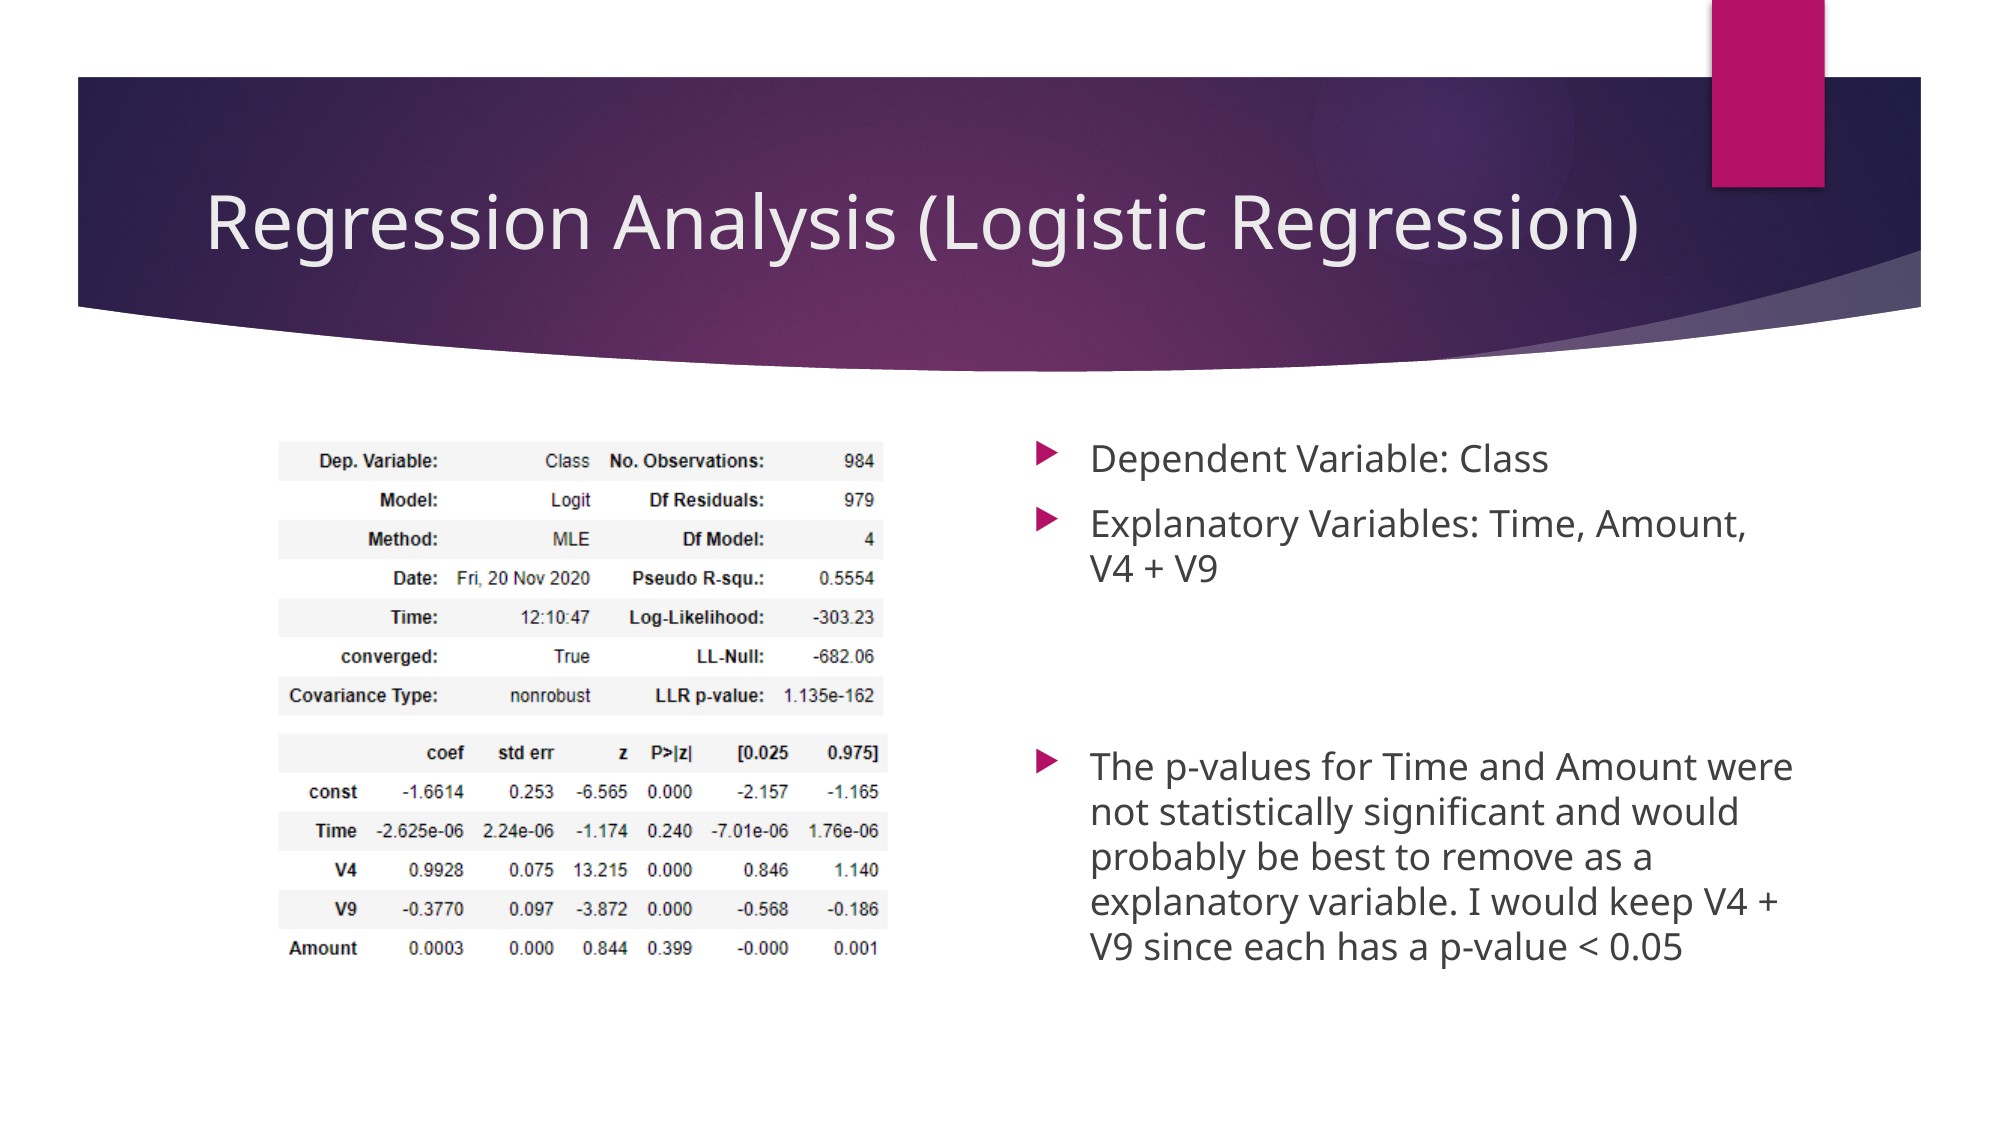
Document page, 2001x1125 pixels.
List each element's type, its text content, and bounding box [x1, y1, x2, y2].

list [270, 426, 901, 988]
list Dependent Variable: Class Explanatory Variables: Time, Amount, V4 + V9 The p-values for Time and Amount were not statistically significant and would probably be best to remove as a explanatory variable. I would keep V4 + V9 since each has a p-value < 0.05 [1018, 427, 1810, 988]
title Regression Analysis (Logistic Regression) [189, 159, 1739, 280]
